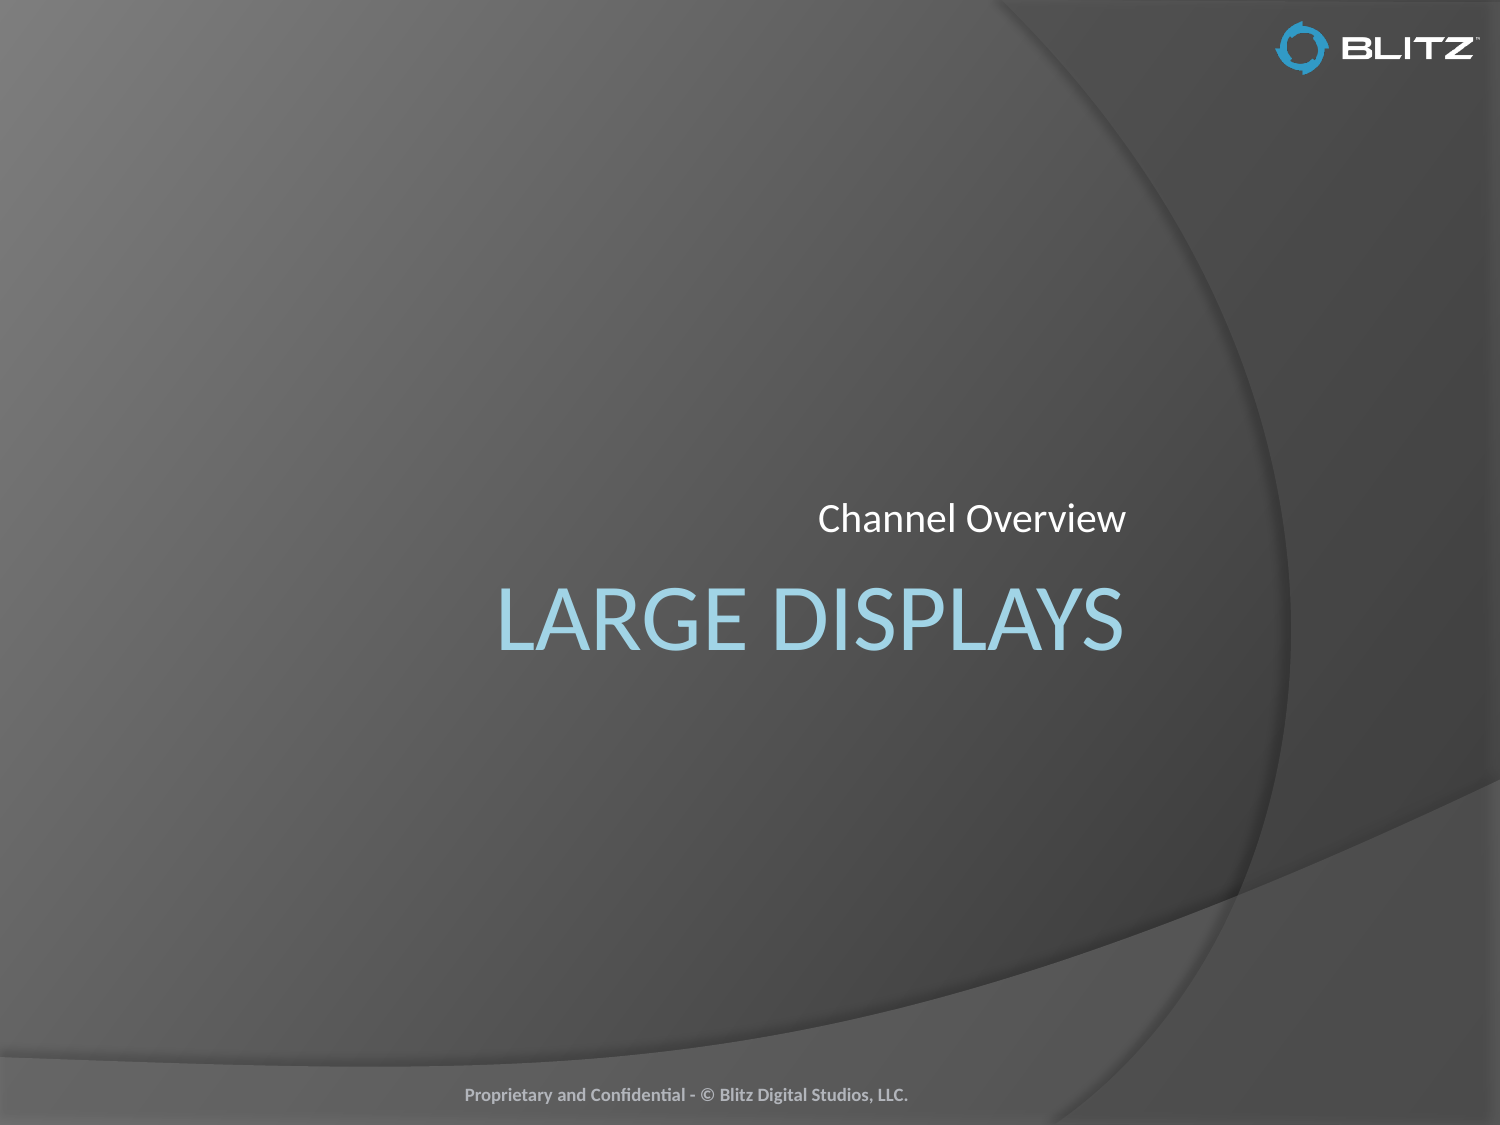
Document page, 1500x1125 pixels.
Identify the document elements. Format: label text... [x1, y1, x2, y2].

subtitle Channel Overview [71, 253, 1134, 541]
title LARGE DISPLAYS [70, 547, 1134, 925]
picture [1275, 21, 1480, 75]
